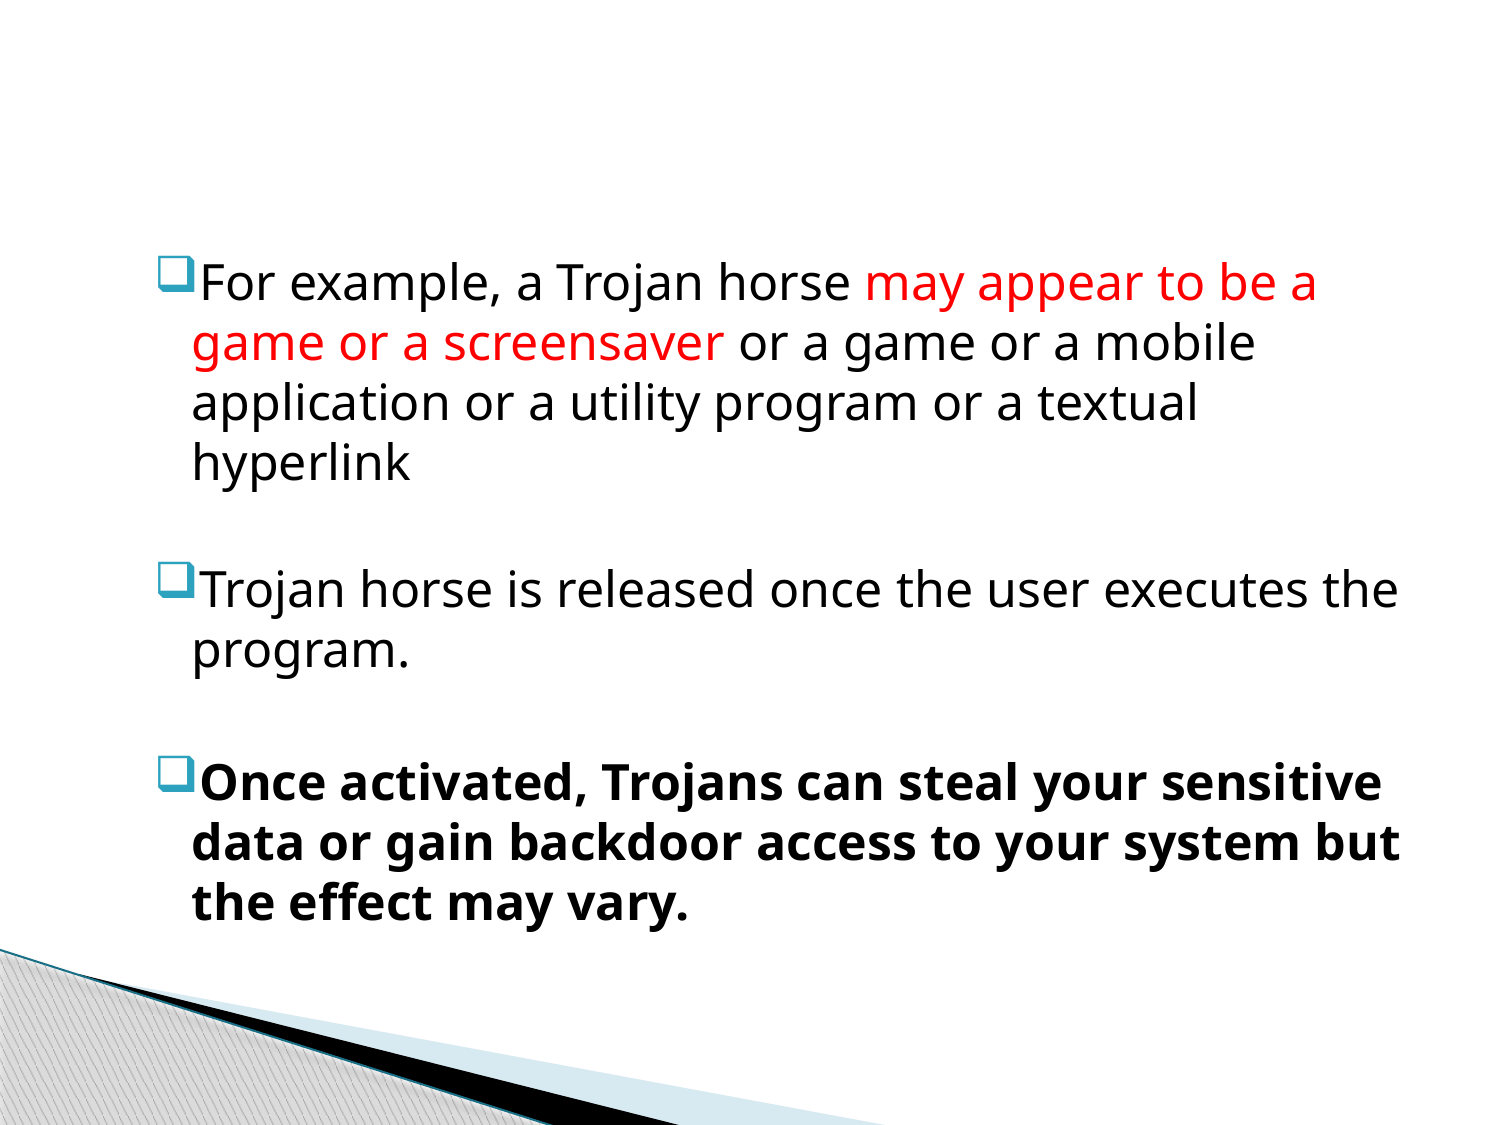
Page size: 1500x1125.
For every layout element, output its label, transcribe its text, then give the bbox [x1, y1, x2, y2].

list For example, a Trojan horse may appear to be a game or a screensaver or a game or a mobile application or a utility program or a textual hyperlink Trojan horse is released once the user executes the program. Once activated, Trojans can steal your sensitive data or gain backdoor access to your system but the effect may vary. [75, 243, 1425, 986]
